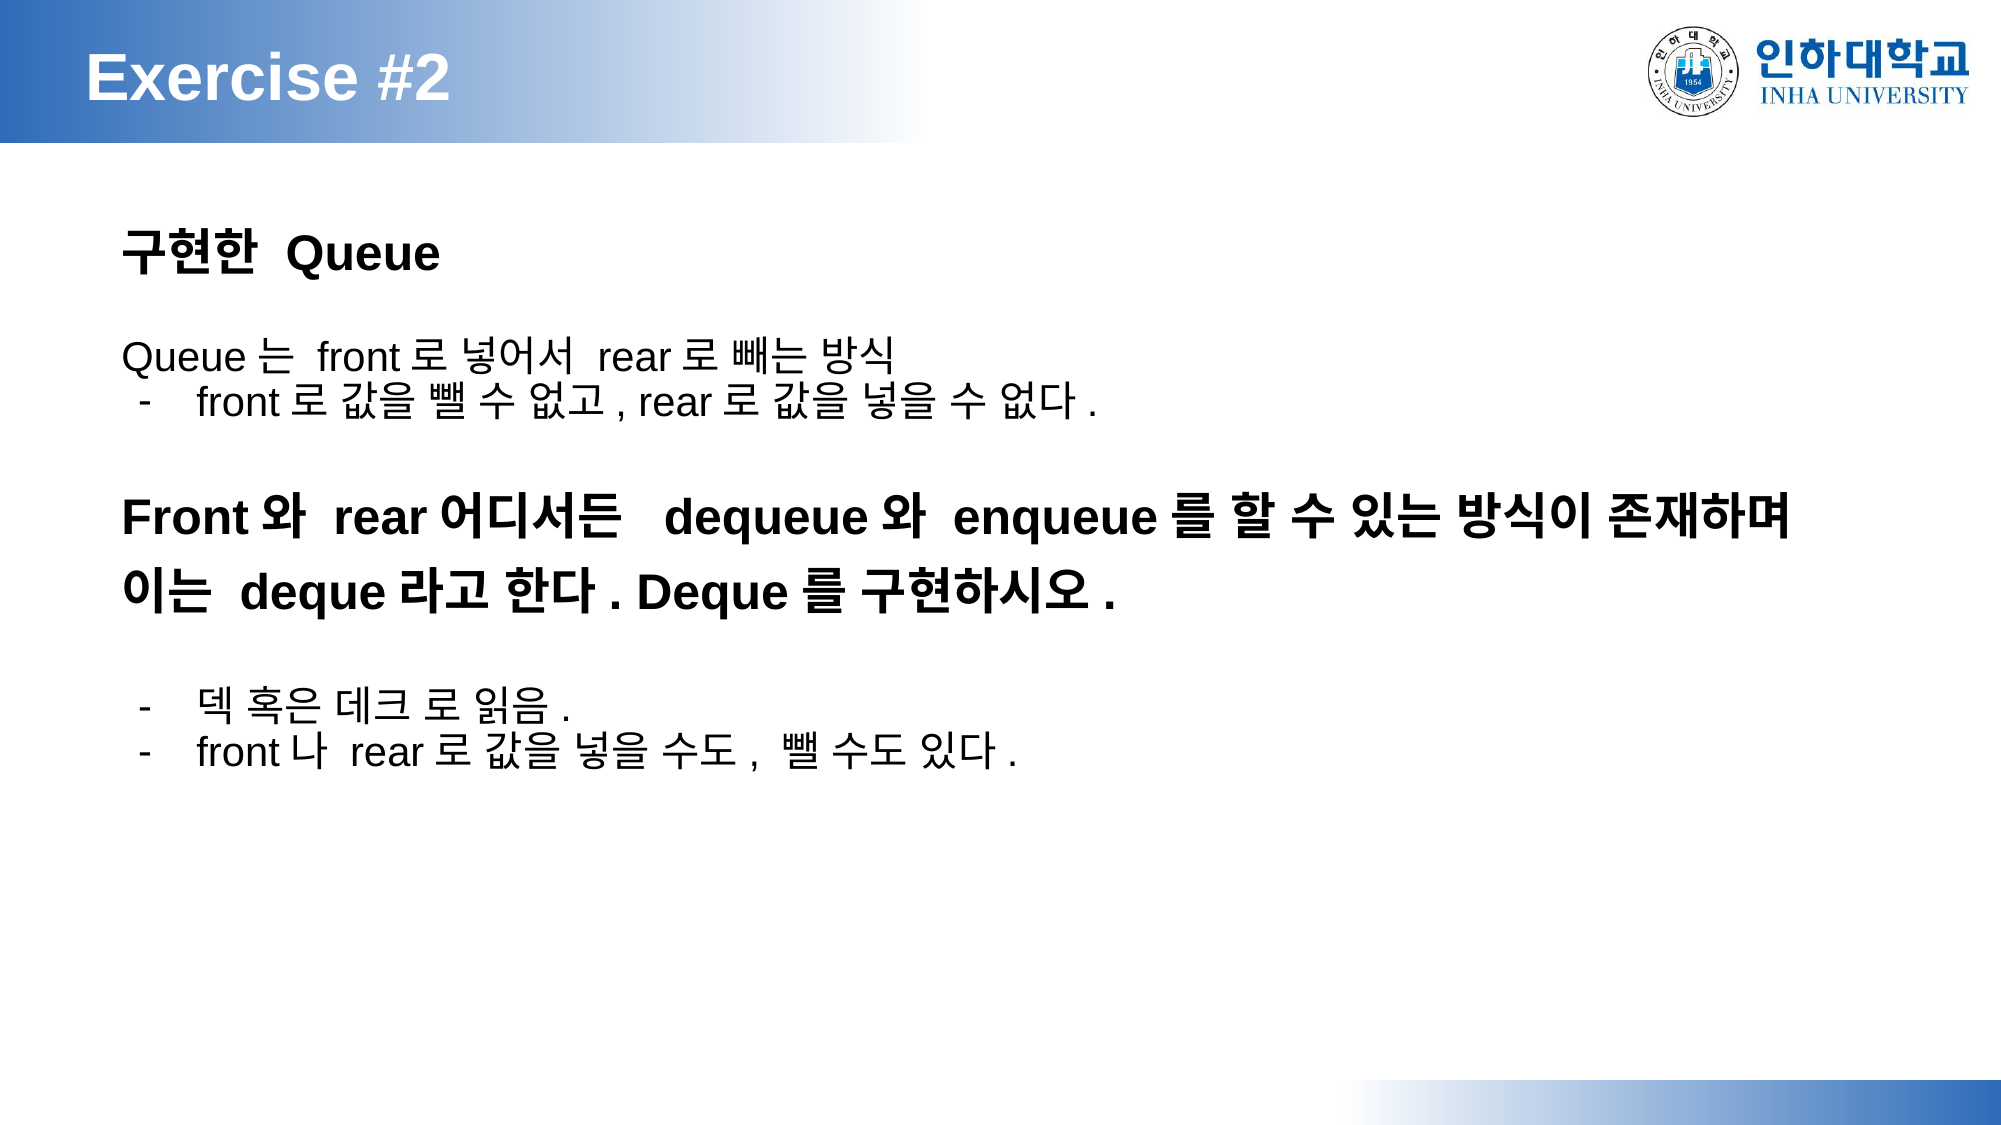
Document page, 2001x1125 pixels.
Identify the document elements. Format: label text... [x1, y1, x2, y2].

text_box Exercise #2 [70, 25, 1546, 121]
text_box [0, 0, 1405, 143]
text_box [1001, 1080, 2000, 1125]
text_box 구현한 Queue Queue는 front로 넣어서 rear로 빼는 방식 front로 값을 뺄 수 없고, rear로 값을 넣을 수 없다. Front와 rear어디서든 dequeue와 enqueue를 할 수 있는 방식이 존재하며 이는 deque라고 한다. Deque를 구현하시오. 덱 혹은 데크 로 읽음. front나 rear로 값을 넣을 수도, 뺄 수도 있다. [106, 220, 1832, 949]
picture [1635, 1, 1984, 141]
